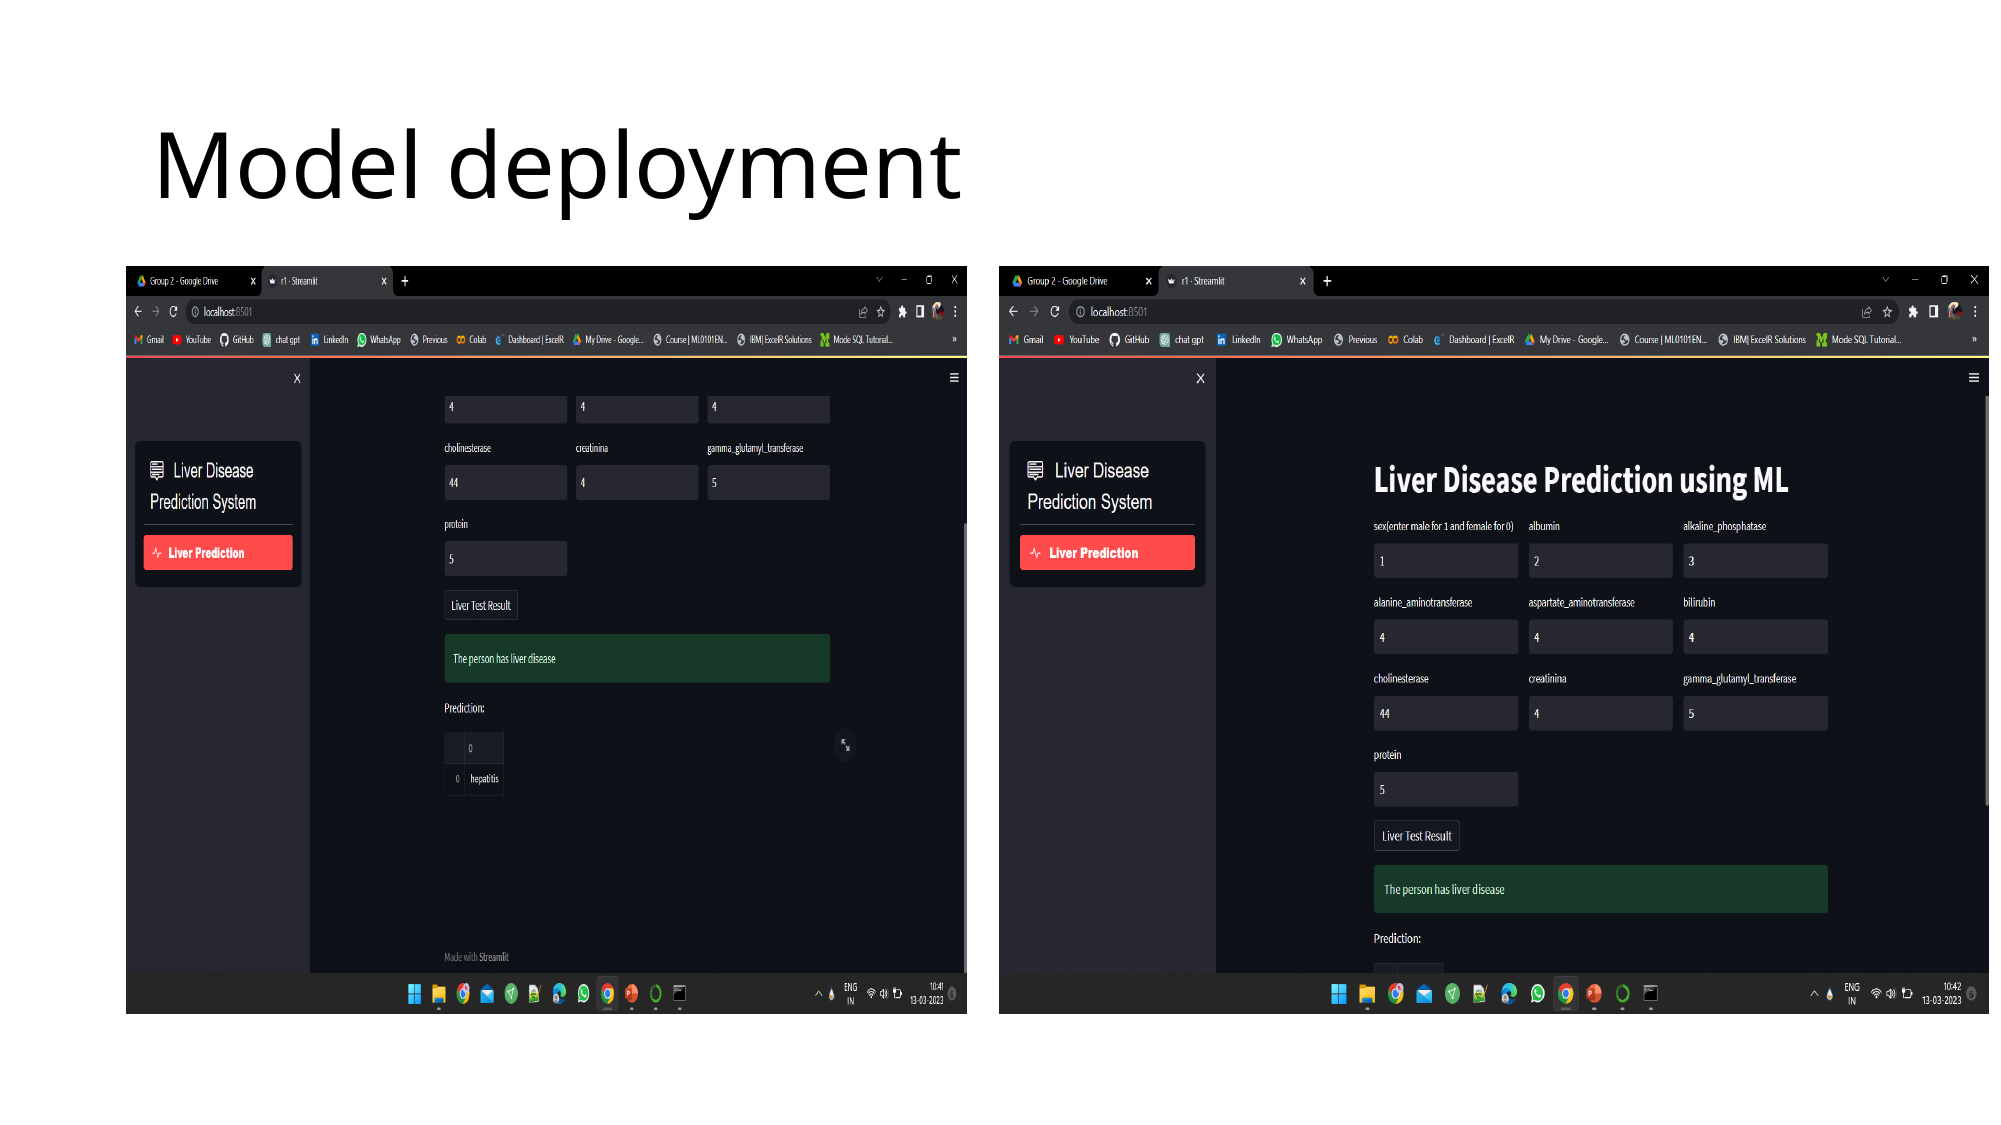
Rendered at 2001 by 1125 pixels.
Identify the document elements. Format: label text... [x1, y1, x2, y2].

picture [999, 266, 1989, 1014]
title Model deployment [137, 59, 1863, 278]
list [126, 266, 967, 1014]
